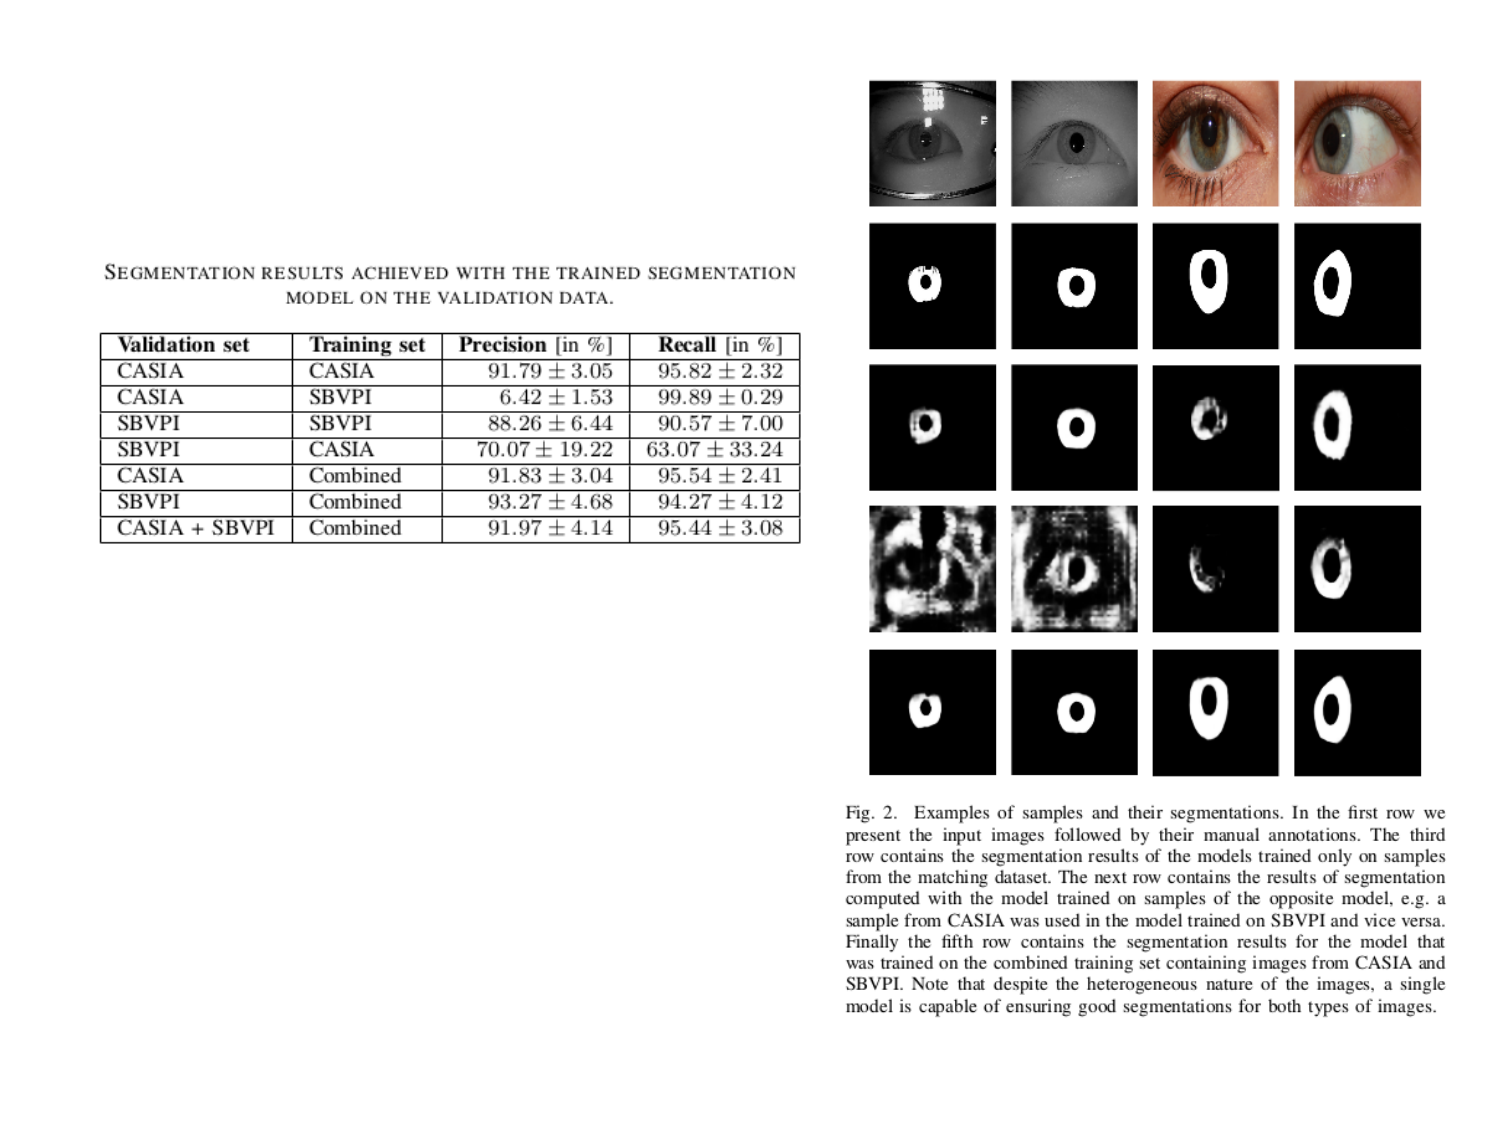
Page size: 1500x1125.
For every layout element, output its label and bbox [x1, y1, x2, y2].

picture [86, 255, 824, 568]
picture [826, 70, 1456, 1021]
